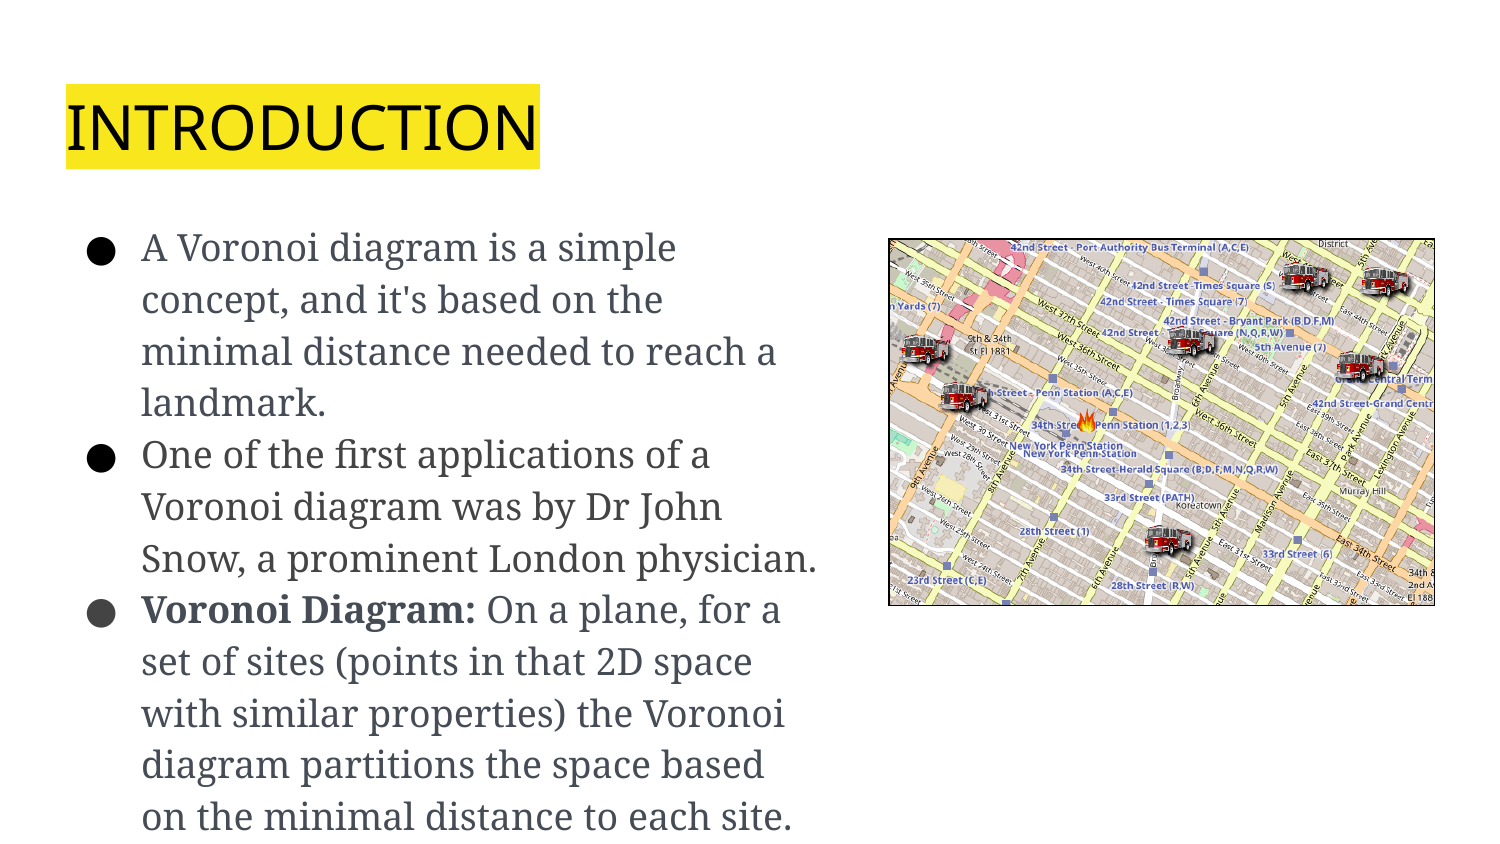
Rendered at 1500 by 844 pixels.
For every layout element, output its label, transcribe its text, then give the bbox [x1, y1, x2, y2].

list A Voronoi diagram is a simple concept, and it's based on the minimal distance needed to reach a landmark. One of the first applications of a Voronoi diagram was by Dr John Snow, a prominent London physician. Voronoi Diagram: On a plane, for a set of sites (points in that 2D space with similar properties) the Voronoi diagram partitions the space based on the minimal distance to each site. [51, 202, 835, 750]
title INTRODUCTION [51, 72, 1449, 167]
picture [887, 238, 1436, 606]
